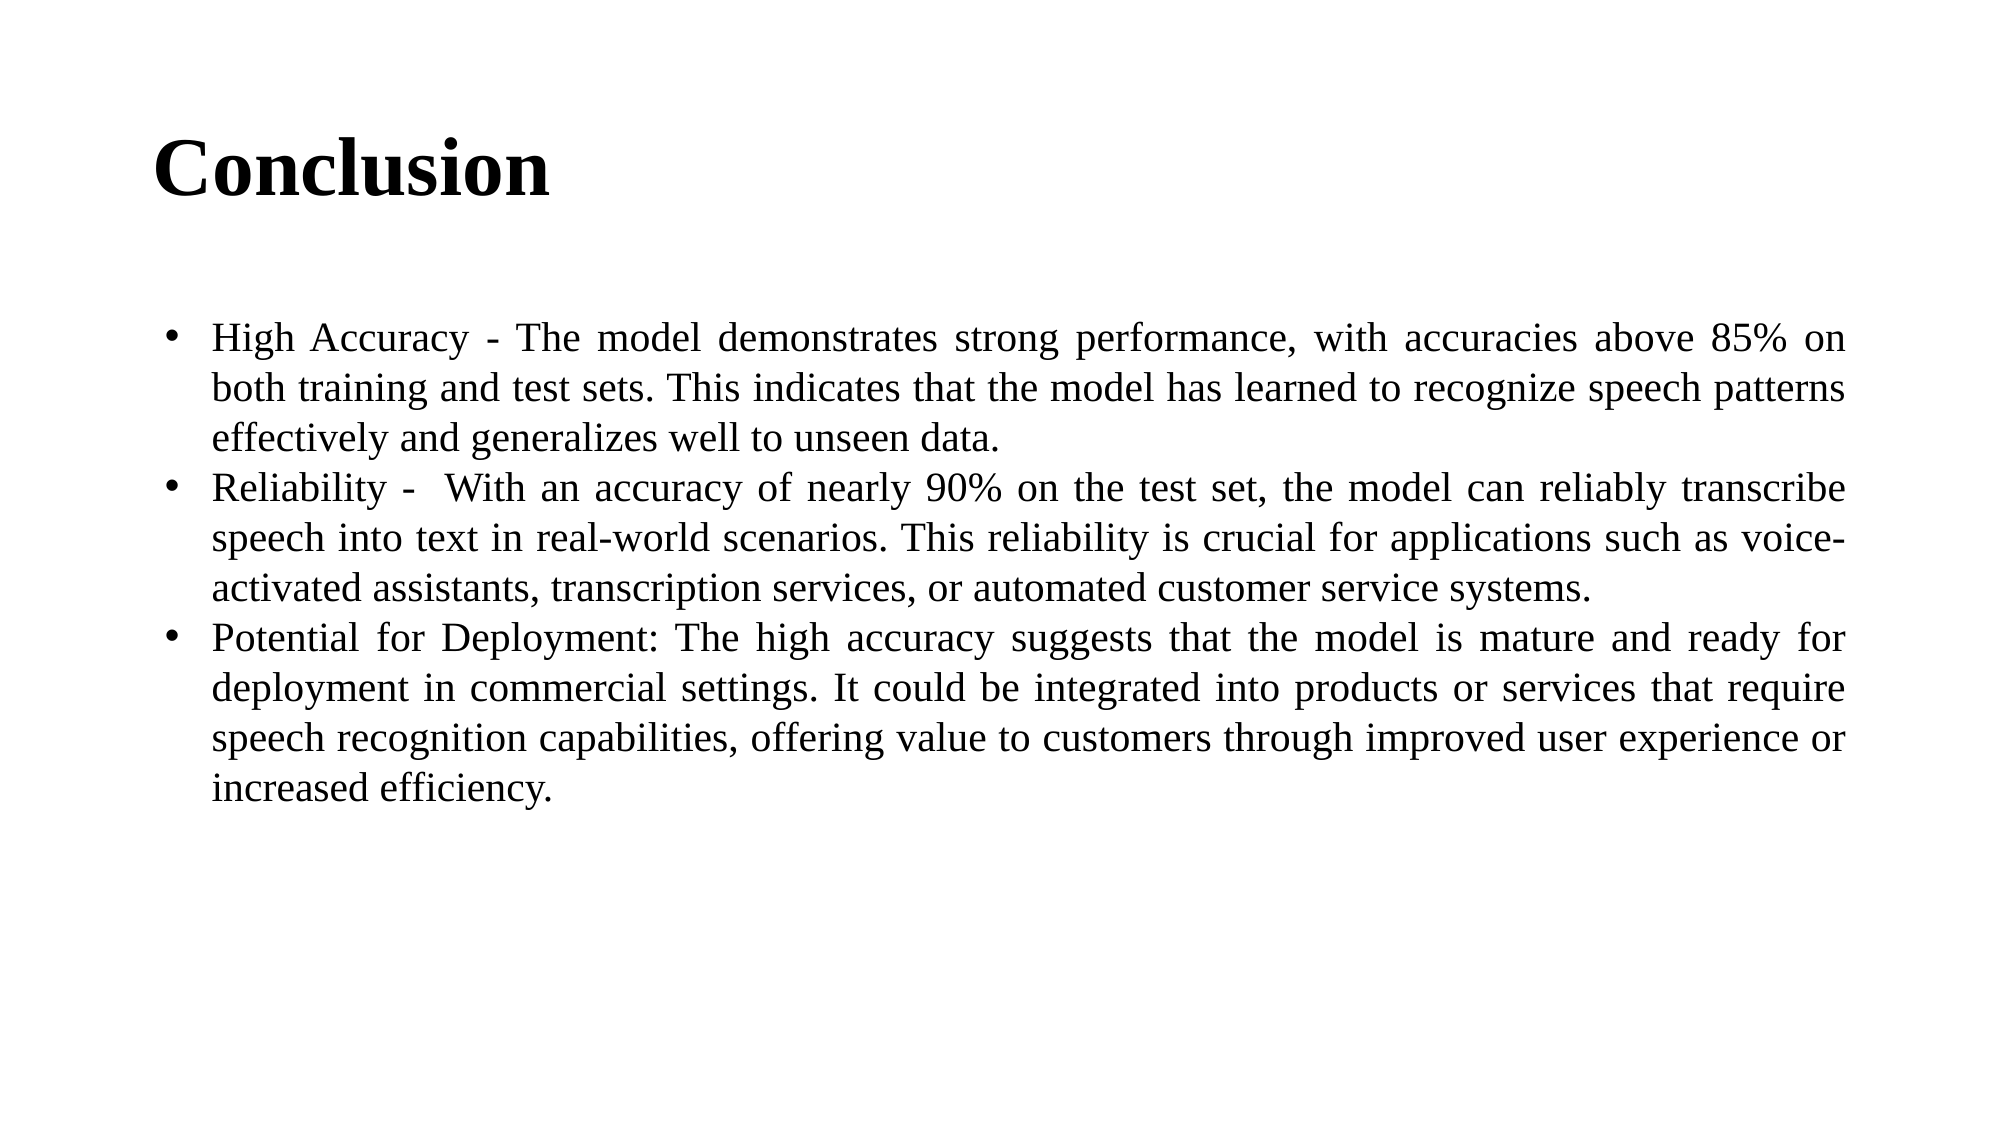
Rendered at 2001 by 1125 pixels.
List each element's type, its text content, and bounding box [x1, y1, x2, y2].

title Conclusion [137, 59, 1863, 278]
text_box High Accuracy - The model demonstrates strong performance, with accuracies above 85% on both training and test sets. This indicates that the model has learned to recognize speech patterns effectively and generalizes well to unseen data. Reliability - With an accuracy of nearly 90% on the test set, the model can reliably transcribe speech into text in real-world scenarios. This reliability is crucial for applications such as voice-activated assistants, transcription services, or automated customer service systems. Potential for Deployment: The high accuracy suggests that the model is mature and ready for deployment in commercial settings. It could be integrated into products or services that require speech recognition capabilities, offering value to customers through improved user experience or increased efficiency. [149, 302, 1863, 818]
